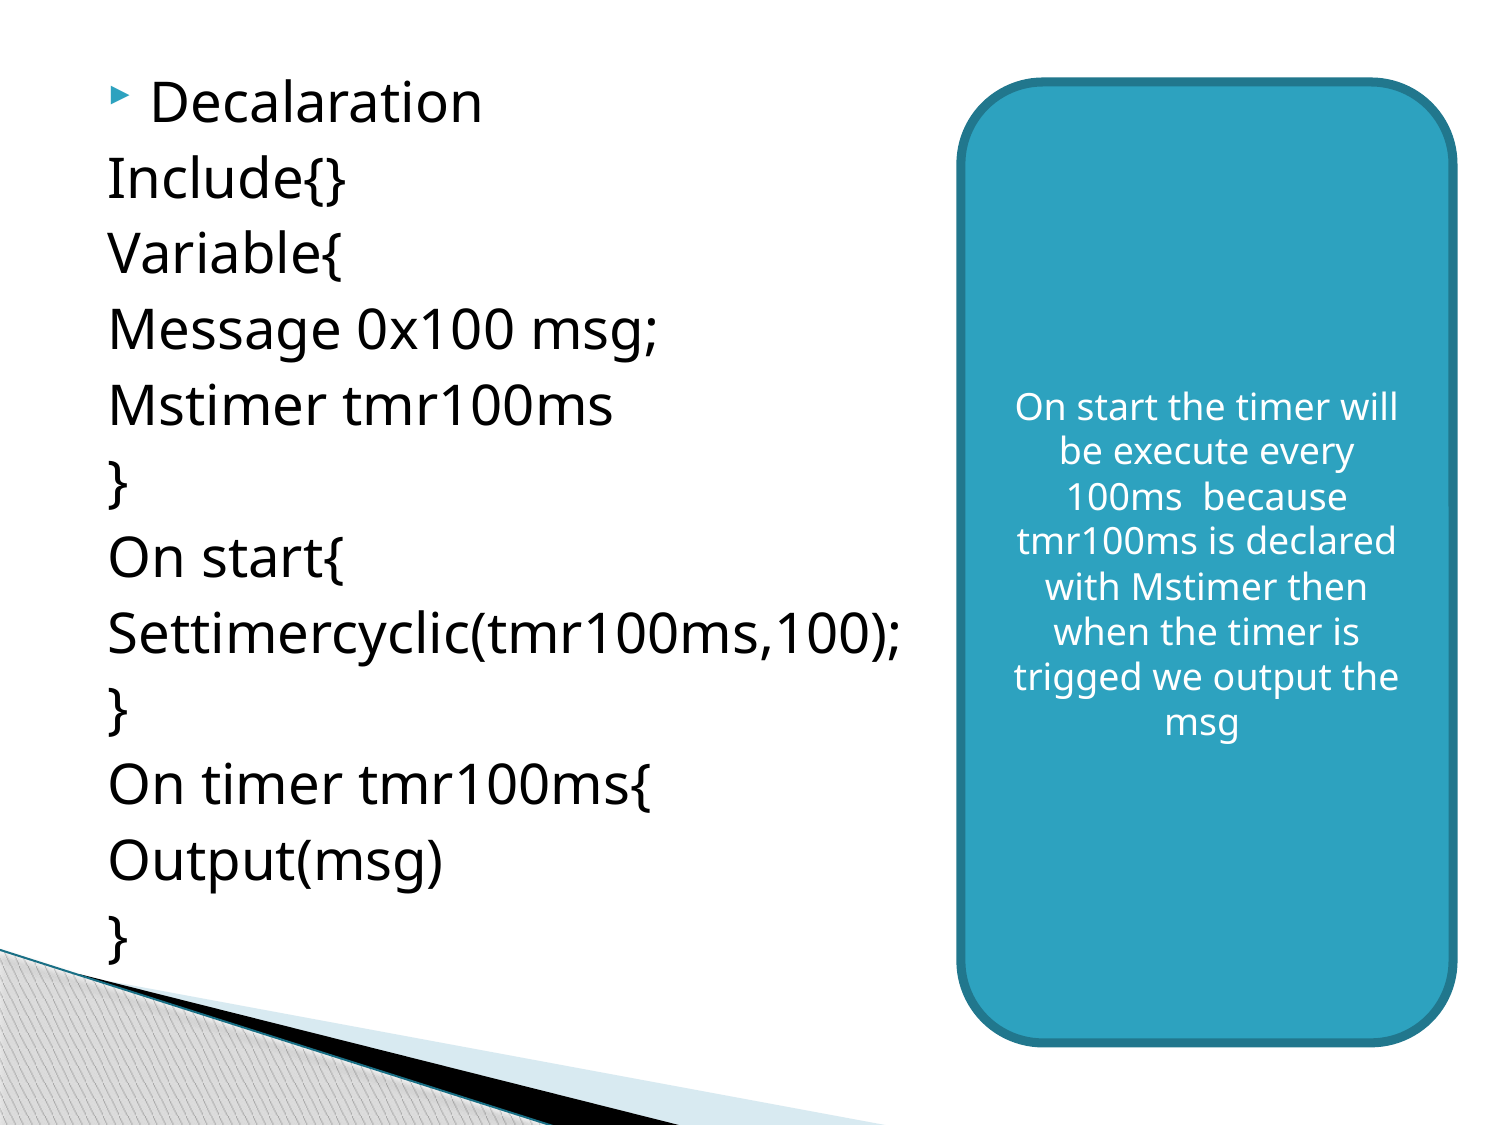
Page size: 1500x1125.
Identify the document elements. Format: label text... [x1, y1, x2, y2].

list Decalaration Include{} Variable{ Message 0x100 msg; Mstimer tmr100ms } On start{ Settimercyclic(tmr100ms,100); } On timer tmr100ms{ Output(msg) } [75, 58, 1425, 986]
text_box On start the timer will be execute every 100ms because tmr100ms is declared with Mstimer then when the timer is trigged we output the msg [956, 77, 1458, 1048]
